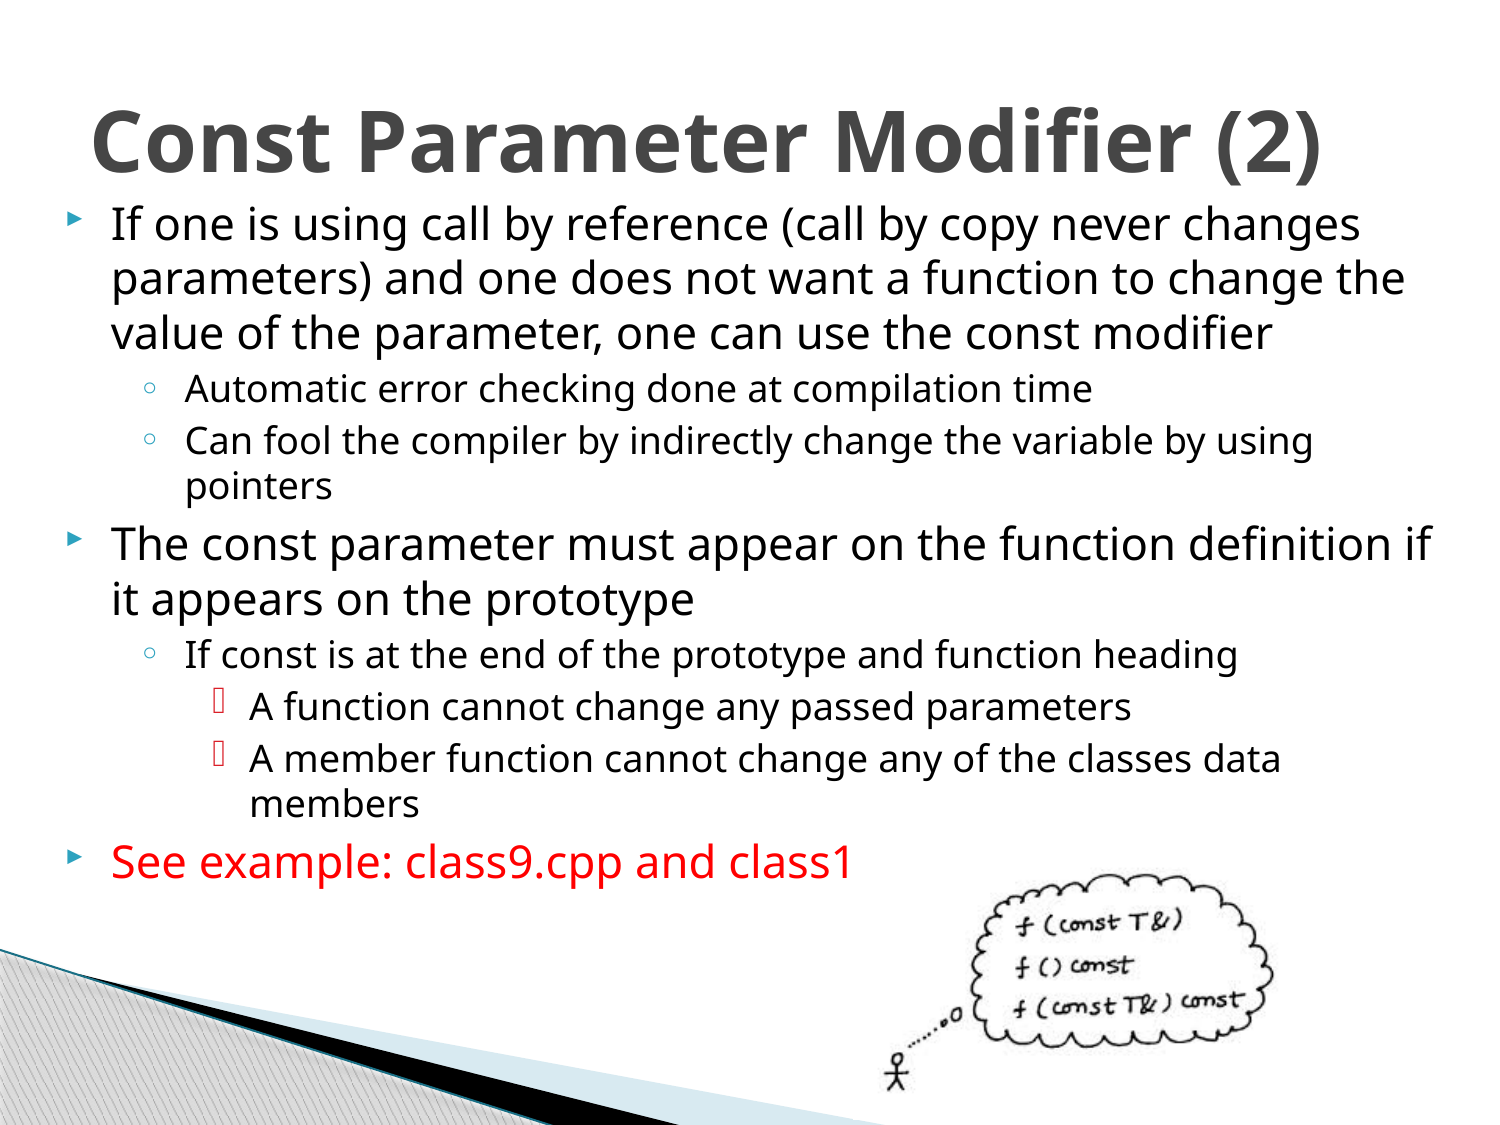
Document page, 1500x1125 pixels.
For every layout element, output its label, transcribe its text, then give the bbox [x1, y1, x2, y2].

picture [852, 843, 1297, 1121]
title Const Parameter Modifier (2) [75, 45, 1425, 187]
list If one is using call by reference (call by copy never changes parameters) and one does not want a function to change the value of the parameter, one can use the const modifier Automatic error checking done at compilation time Can fool the compiler by indirectly change the variable by using pointers The const parameter must appear on the function definition if it appears on the prototype If const is at the end of the prototype and function heading A function cannot change any passed parameters A member function cannot change any of the classes data members See example: class9.cpp and class10.cpp [50, 187, 1450, 897]
